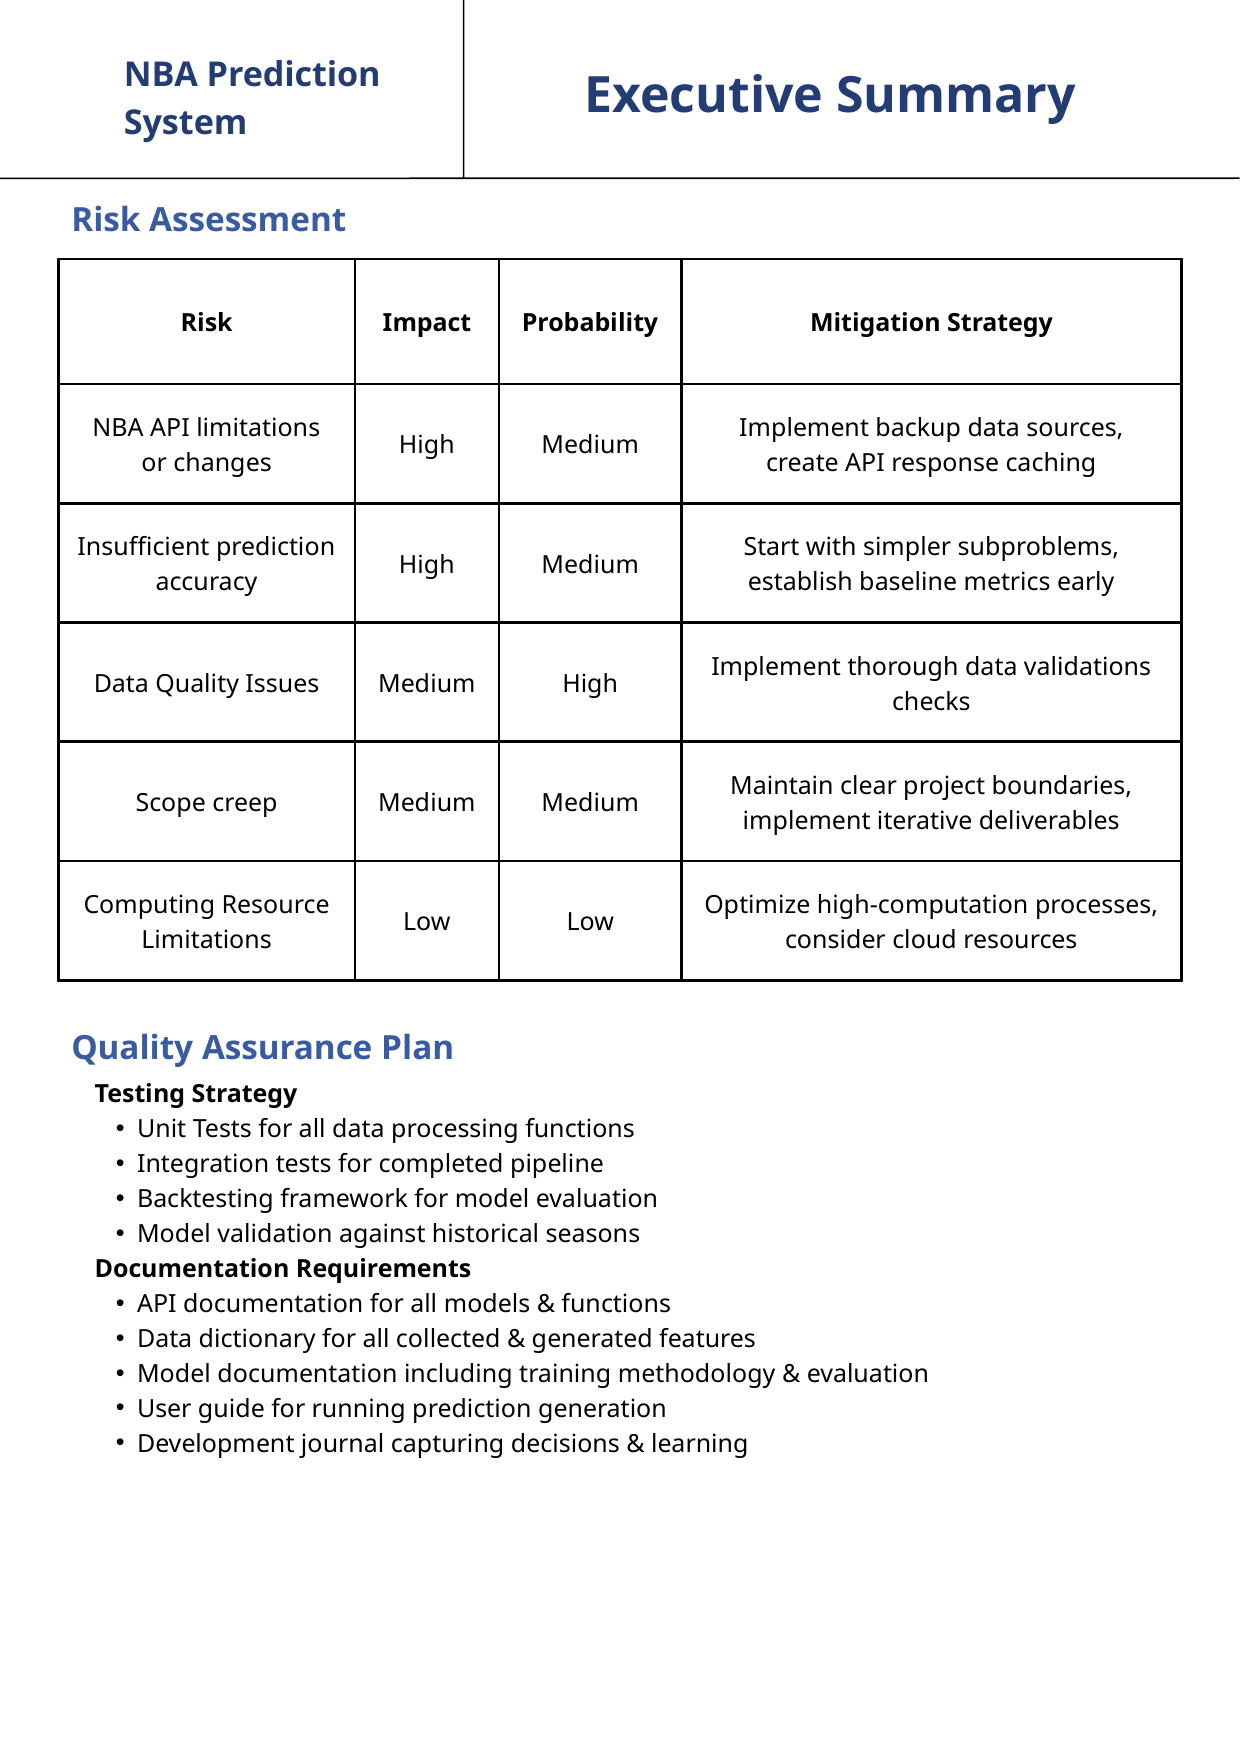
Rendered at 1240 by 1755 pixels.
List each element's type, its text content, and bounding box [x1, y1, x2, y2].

table_cell Data Quality Issues [60, 624, 354, 740]
text_box NBA Prediction System [123, 45, 442, 142]
table_cell Implement backup data sources, create API response caching [683, 385, 1180, 502]
table_cell High [356, 385, 498, 502]
table_cell Scope creep [60, 743, 354, 860]
table_cell Insufficient prediction accuracy [60, 505, 354, 621]
table_header Impact [356, 260, 498, 383]
text_box Executive Summary [489, 67, 1172, 123]
text_box Quality Assurance Plan [71, 1029, 620, 1067]
table_cell Medium [356, 743, 498, 860]
table_cell Medium [500, 385, 680, 502]
table_cell Medium [500, 505, 680, 621]
table_header Probability [500, 260, 680, 383]
table_cell Computing Resource Limitations [60, 862, 354, 979]
table_cell Medium [500, 743, 680, 860]
table_cell Medium [356, 624, 498, 740]
table_cell Start with simpler subproblems, establish baseline metrics early [683, 505, 1180, 621]
table_header Mitigation Strategy [683, 260, 1180, 383]
table_cell Low [500, 862, 680, 979]
text_box Testing Strategy Unit Tests for all data processing functions Integration tests for completed pipeline Backtesting framework for model evaluation Model validation against historical seasons Documentation Requirements API documentation for all models & functions Data dictionary for all collected & generated features Model documentation including training methodology & evaluation User guide for running prediction generation Development journal capturing decisions & learning [94, 1072, 1146, 1458]
table_cell Optimize high-computation processes, consider cloud resources [683, 862, 1180, 979]
text_box Risk Assessment [71, 200, 620, 238]
table_header Risk [60, 260, 354, 383]
table_cell Implement thorough data validations checks [683, 624, 1180, 740]
table_cell High [356, 505, 498, 621]
table_cell High [500, 624, 680, 740]
table_cell Maintain clear project boundaries, implement iterative deliverables [683, 743, 1180, 860]
table_cell Low [356, 862, 498, 979]
table_cell NBA API limitations or changes [60, 385, 354, 502]
